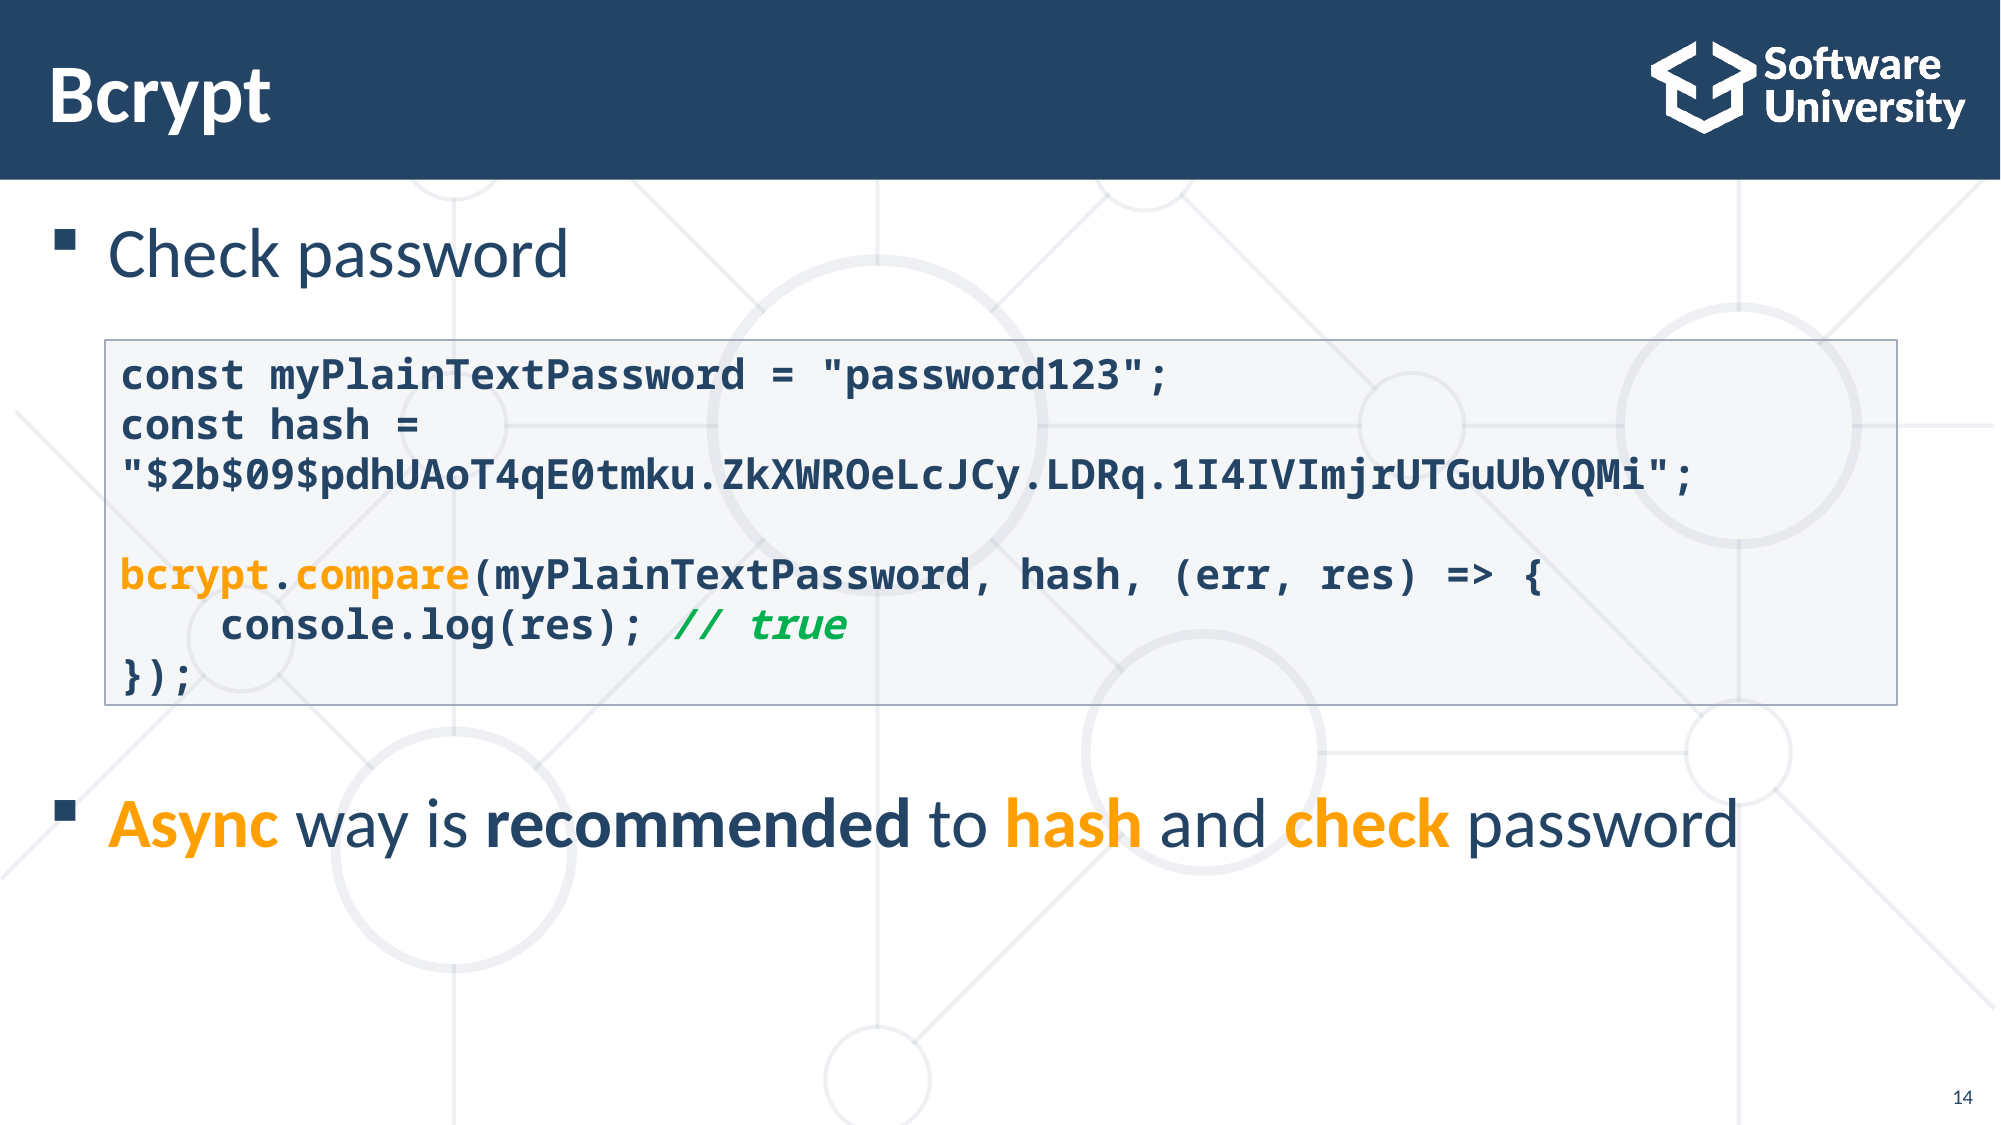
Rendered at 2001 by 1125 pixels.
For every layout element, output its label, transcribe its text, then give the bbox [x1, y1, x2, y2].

text_box const myPlainTextPassword = "password123"; const hash = "$2b$09$pdhUAoT4qE0tmku.ZkXWROeLcJCy.LDRq.1I4IVImjrUTGuUbYQMi"; bcrypt.compare(myPlainTextPassword, hash, (err, res) => { console.log(res); // true }); [105, 340, 1898, 706]
picture [1651, 41, 1966, 134]
slide_number 14 [1927, 1067, 1989, 1117]
list Check password Async way is recommended to hash and check password [31, 196, 1970, 1104]
title Bcrypt [31, 16, 1625, 162]
